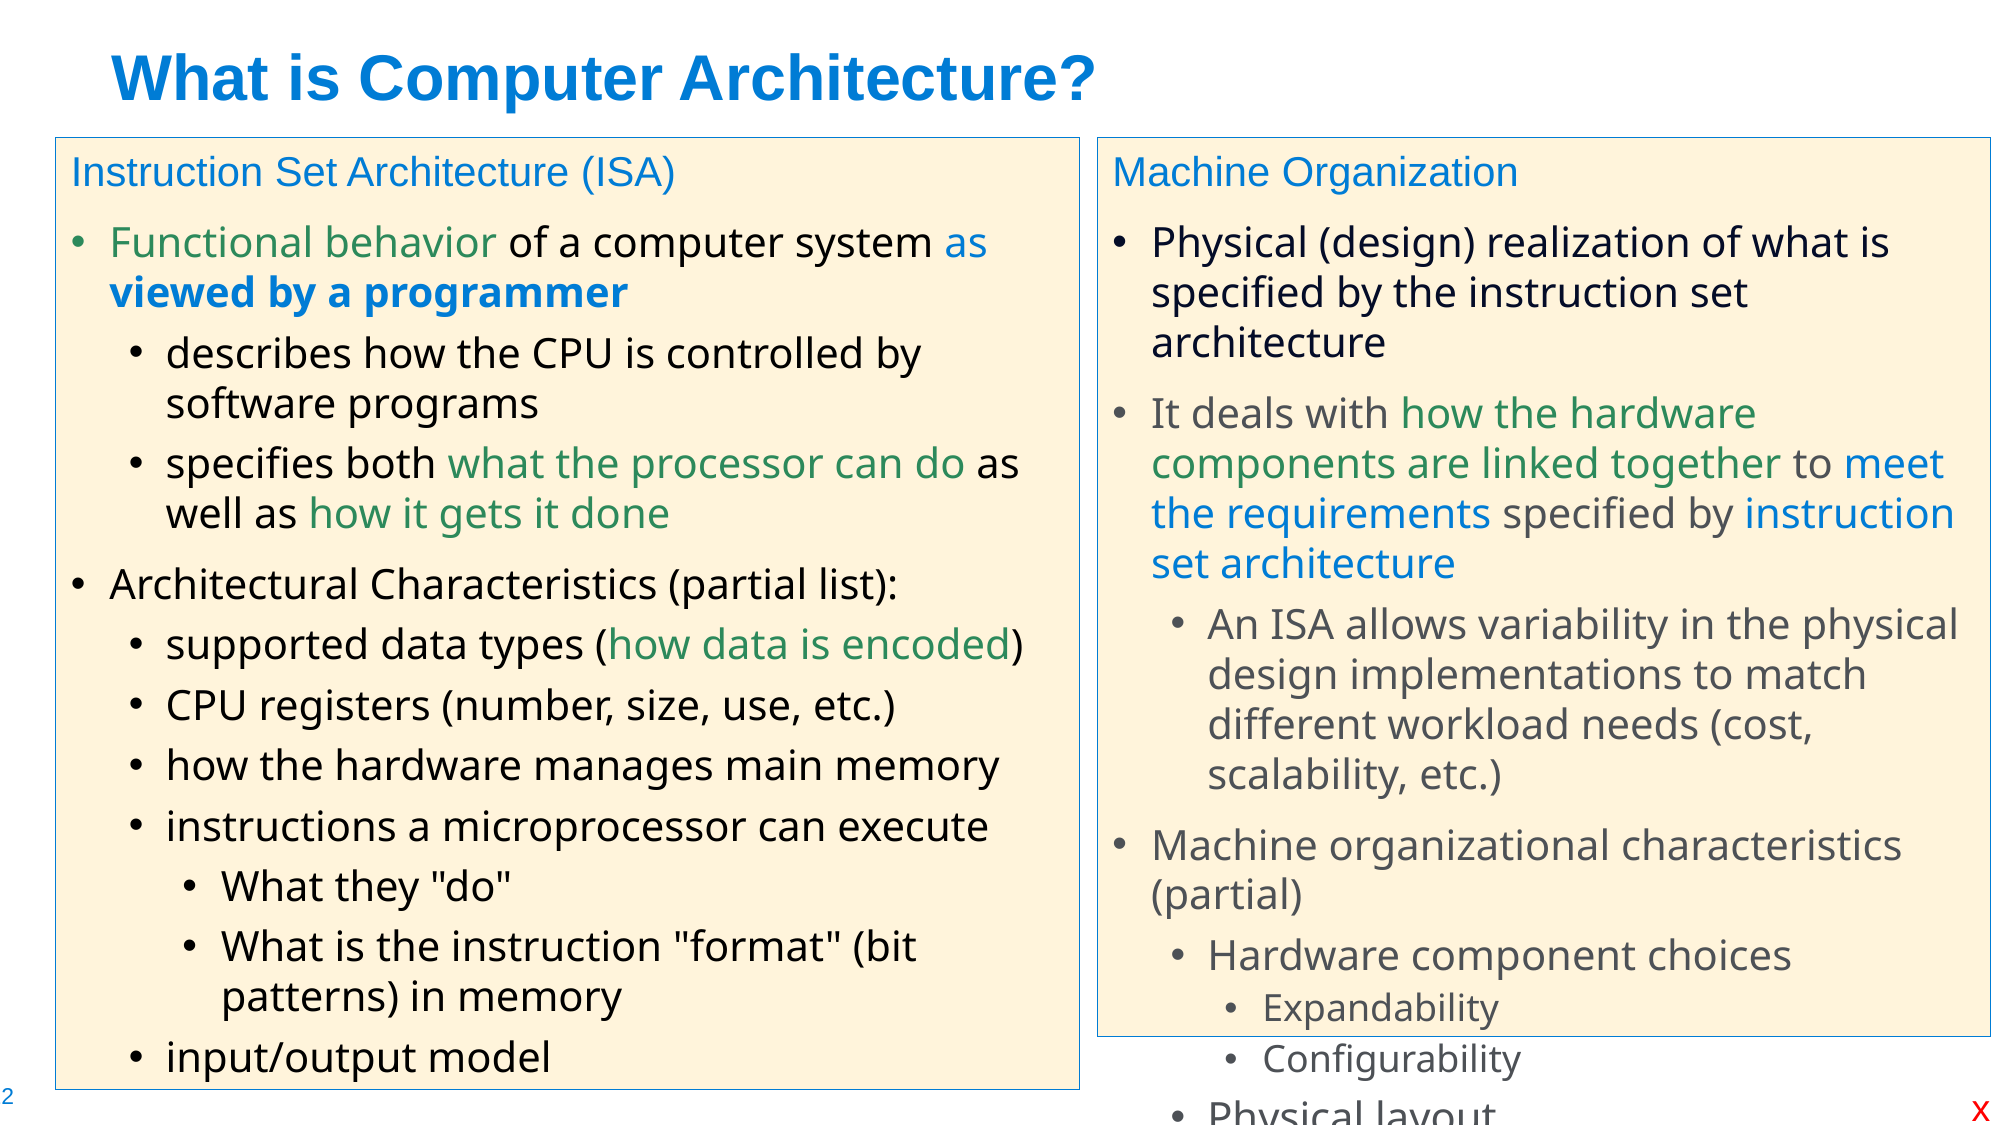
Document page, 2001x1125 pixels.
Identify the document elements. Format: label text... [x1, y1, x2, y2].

list Instruction Set Architecture (ISA) Functional behavior of a computer system as viewed by a programmer describes how the CPU is controlled by software programs specifies both what the processor can do as well as how it gets it done Architectural Characteristics (partial list): supported data types (how data is encoded) CPU registers (number, size, use, etc.) how the hardware manages main memory instructions a microprocessor can execute What they "do" What is the instruction "format" (bit patterns) in memory input/output model [55, 137, 1080, 1090]
list Machine Organization Physical (design) realization of what is specified by the instruction set architecture It deals with how the hardware components are linked together to meet the requirements specified by instruction set architecture An ISA allows variability in the physical design implementations to match different workload needs (cost, scalability, etc.) Machine organizational characteristics (partial) Hardware component choices Expandability Configurability Physical layout Number and type of peripherals (I/O devices) [1097, 137, 1991, 1037]
title What is Computer Architecture? [96, 35, 1822, 123]
text_box x [1956, 1076, 2000, 1125]
